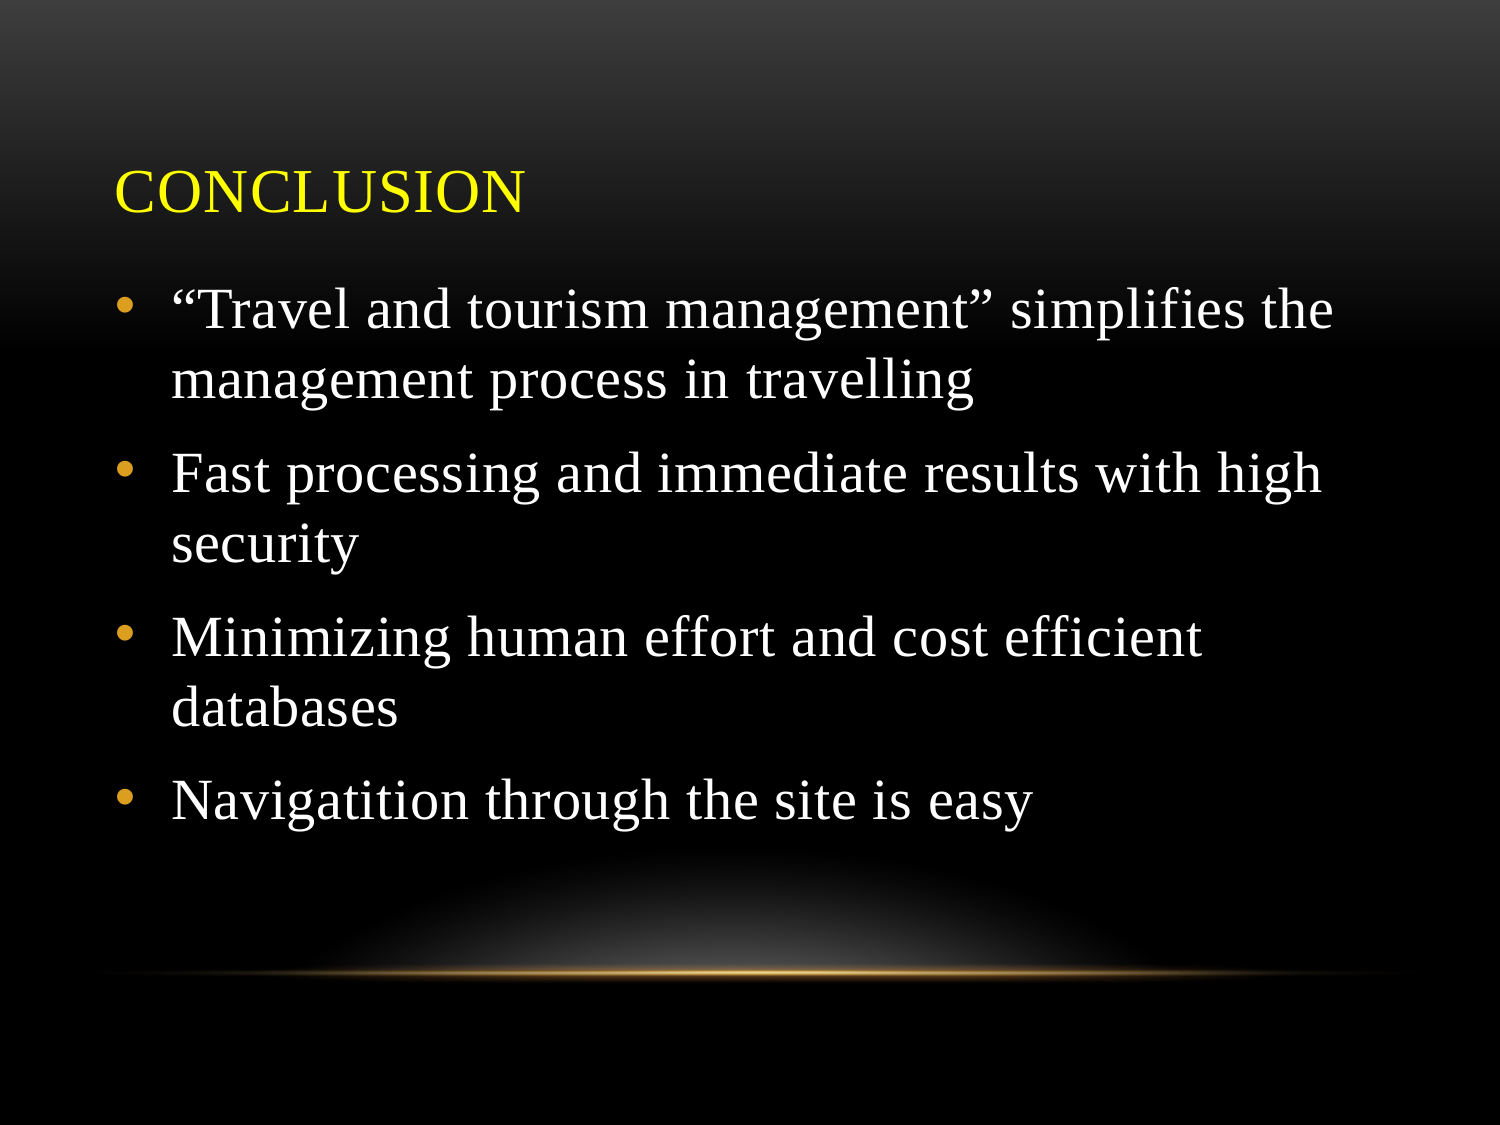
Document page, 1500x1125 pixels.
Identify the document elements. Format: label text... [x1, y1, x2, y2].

list “Travel and tourism management” simplifies the management process in travelling Fast processing and immediate results with high security Minimizing human effort and cost efficient databases Navigatition through the site is easy [99, 262, 1400, 938]
picture [0, 0, 1500, 1125]
title CONCLUSION [99, 45, 1400, 233]
